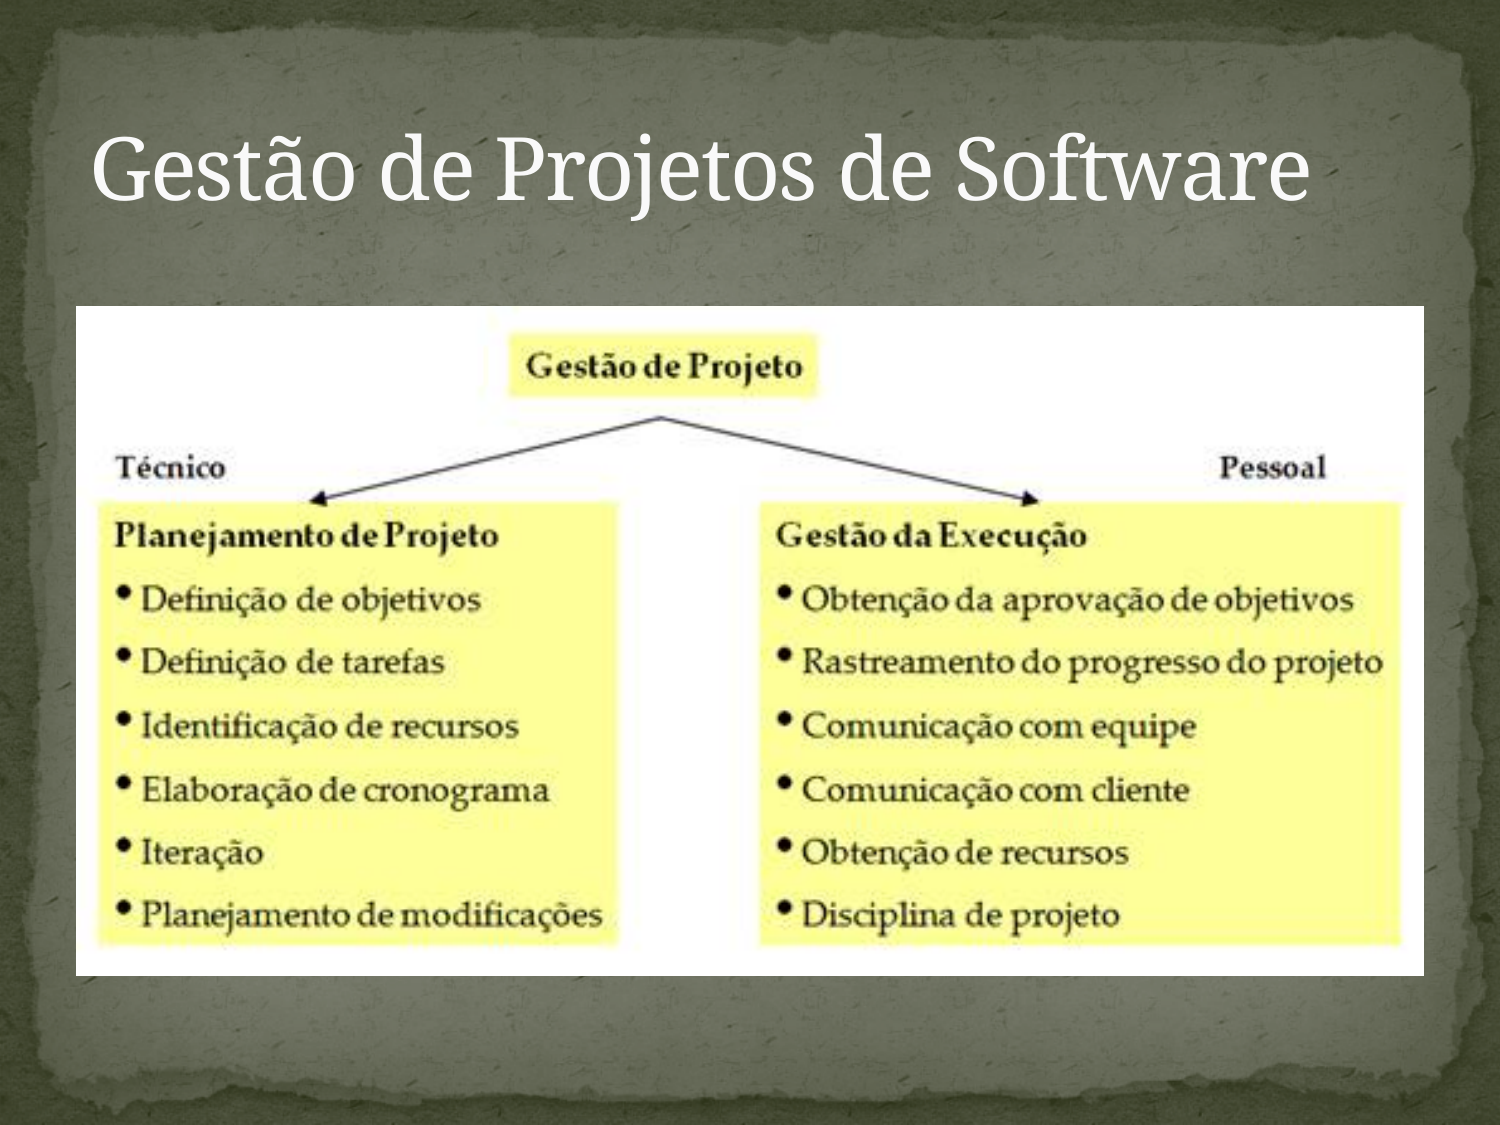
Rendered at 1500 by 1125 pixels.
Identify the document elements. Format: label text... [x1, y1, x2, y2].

title Gestão de Projetos de Software [74, 24, 1425, 225]
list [77, 307, 1425, 977]
